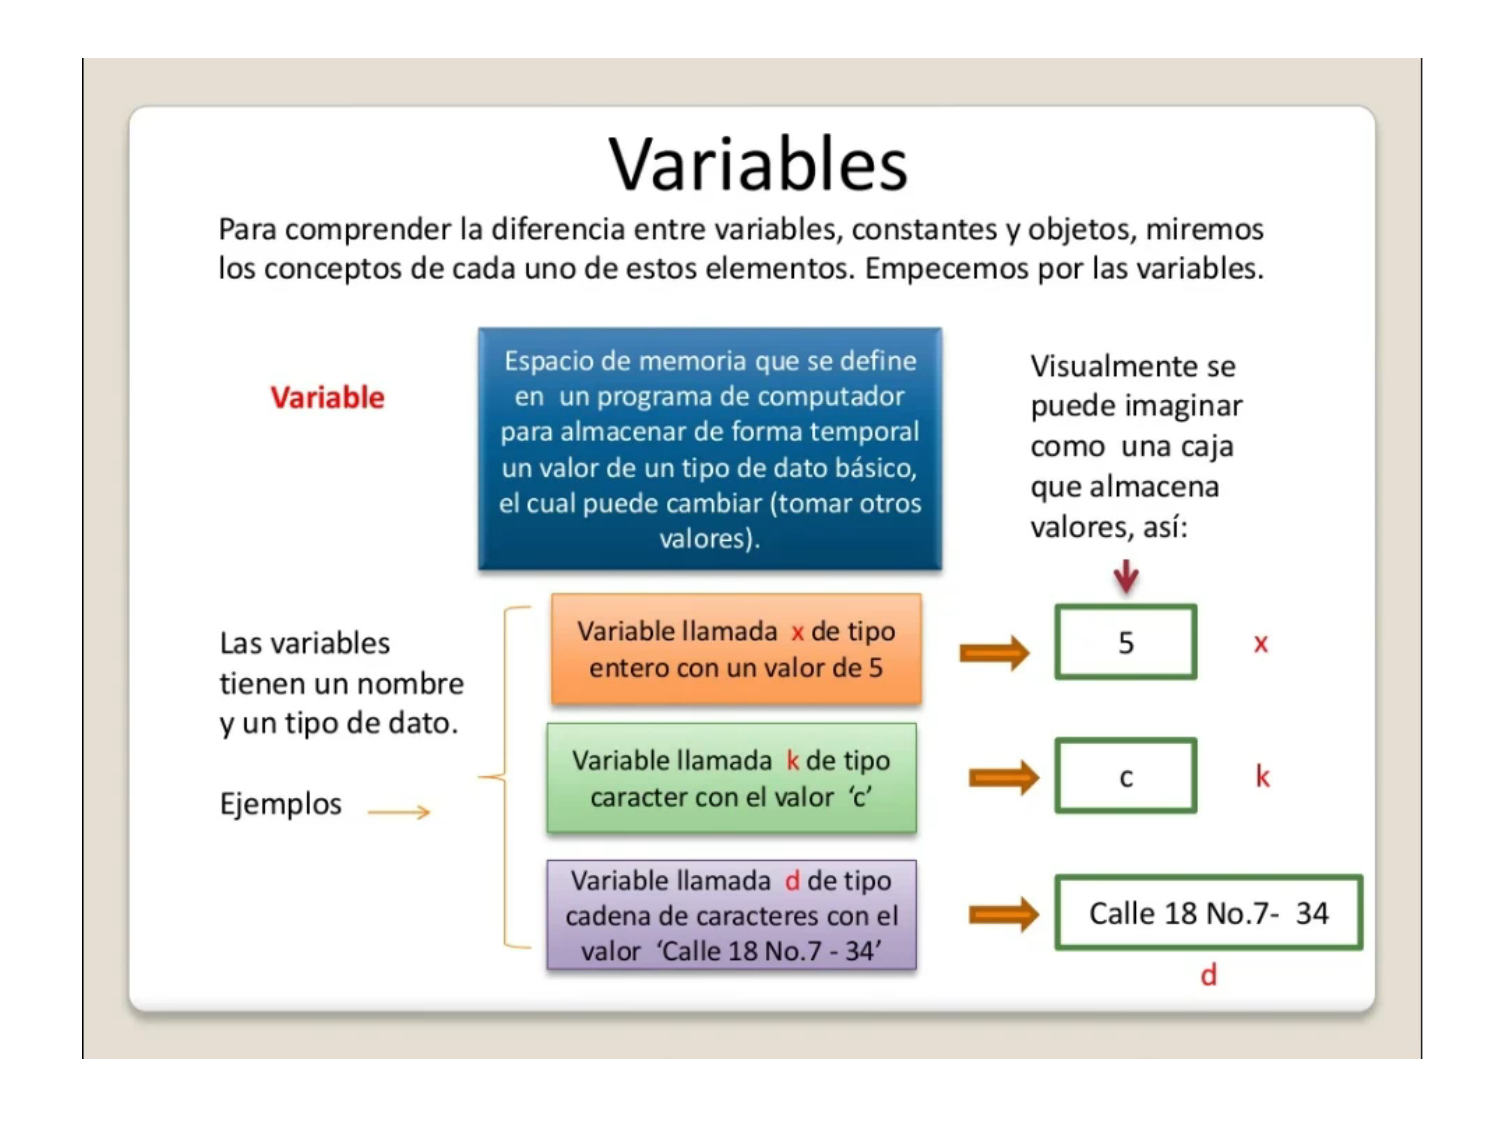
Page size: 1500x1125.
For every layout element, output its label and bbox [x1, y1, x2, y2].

picture [81, 58, 1423, 1060]
